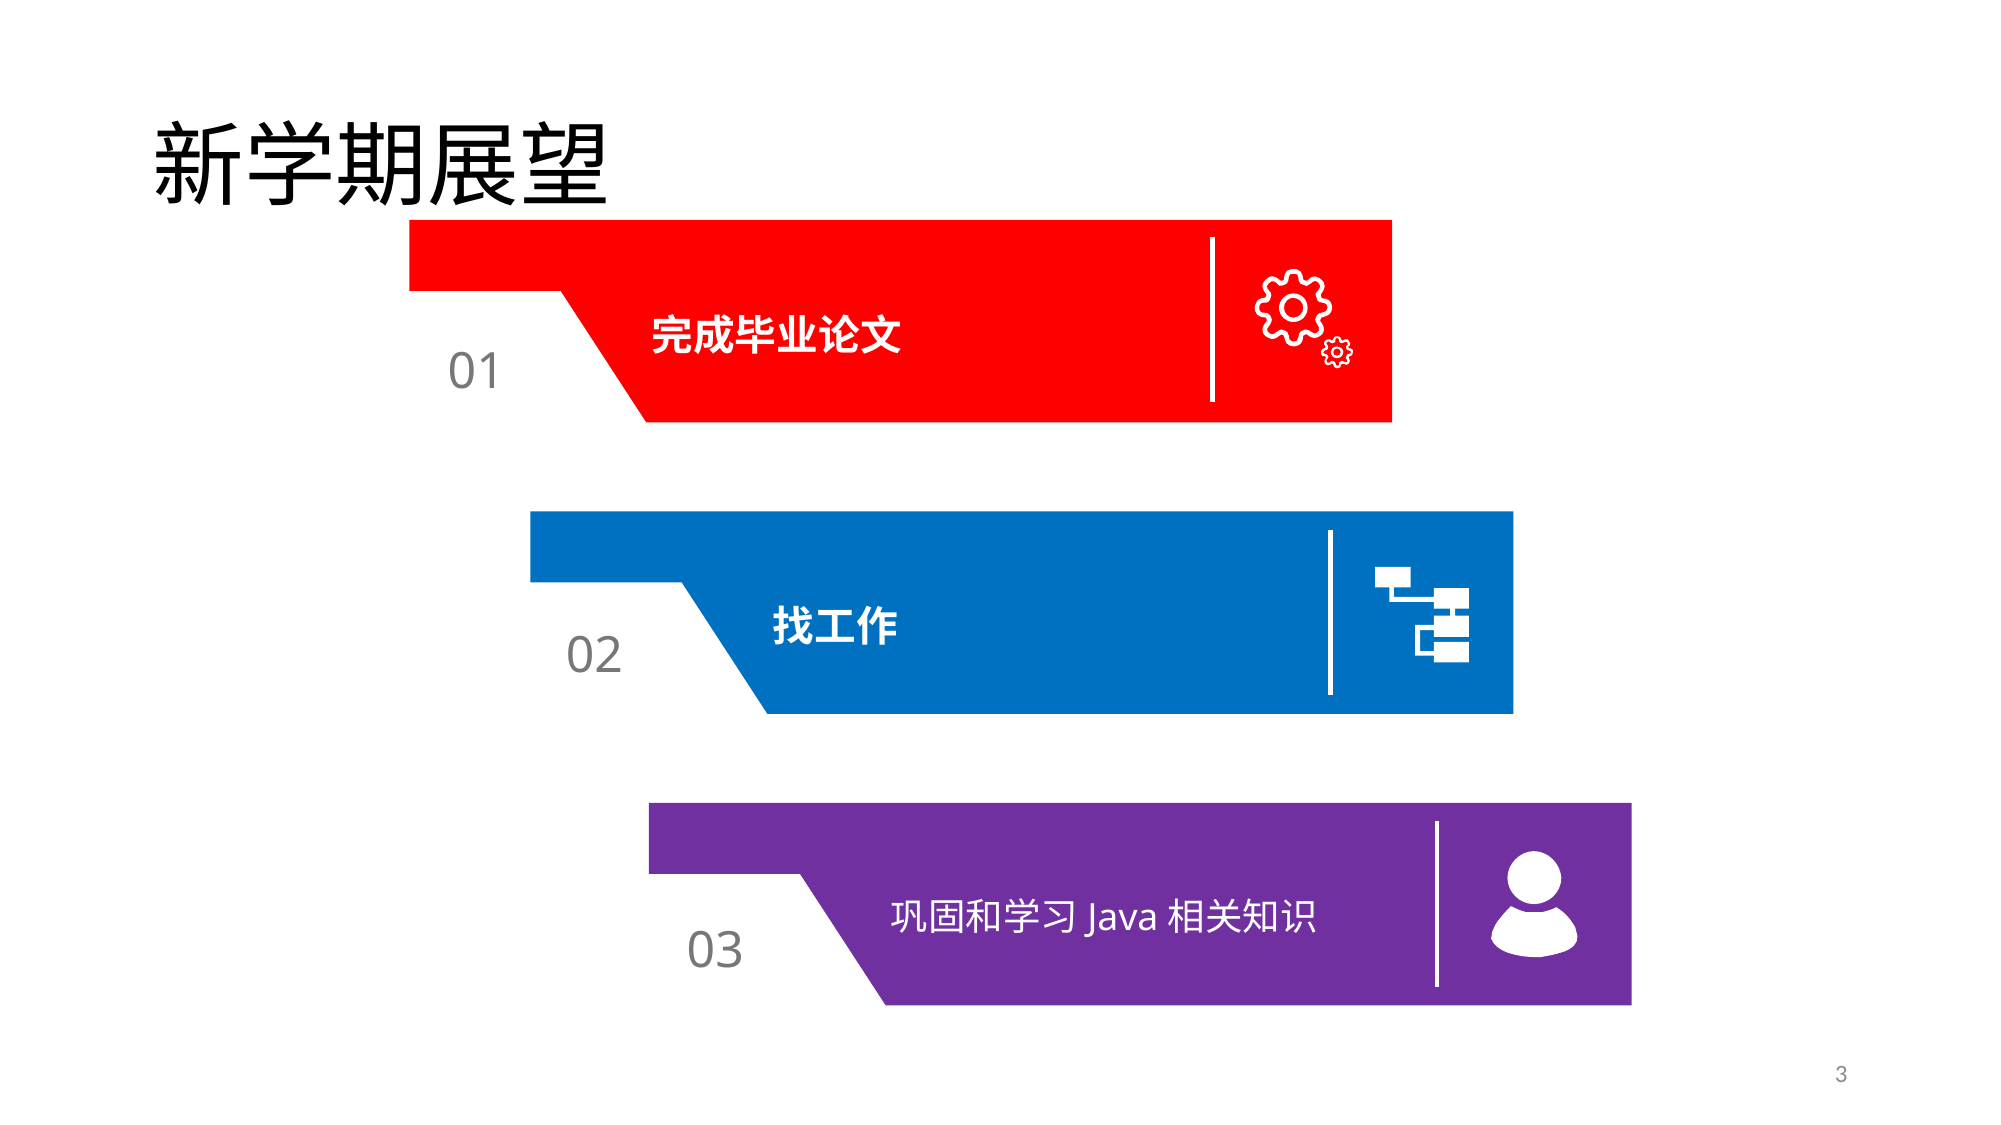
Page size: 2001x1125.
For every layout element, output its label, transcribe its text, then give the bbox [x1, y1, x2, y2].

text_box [409, 219, 1632, 1006]
title 新学期展望 [137, 59, 1863, 278]
slide_number 3 [1412, 1042, 1863, 1103]
